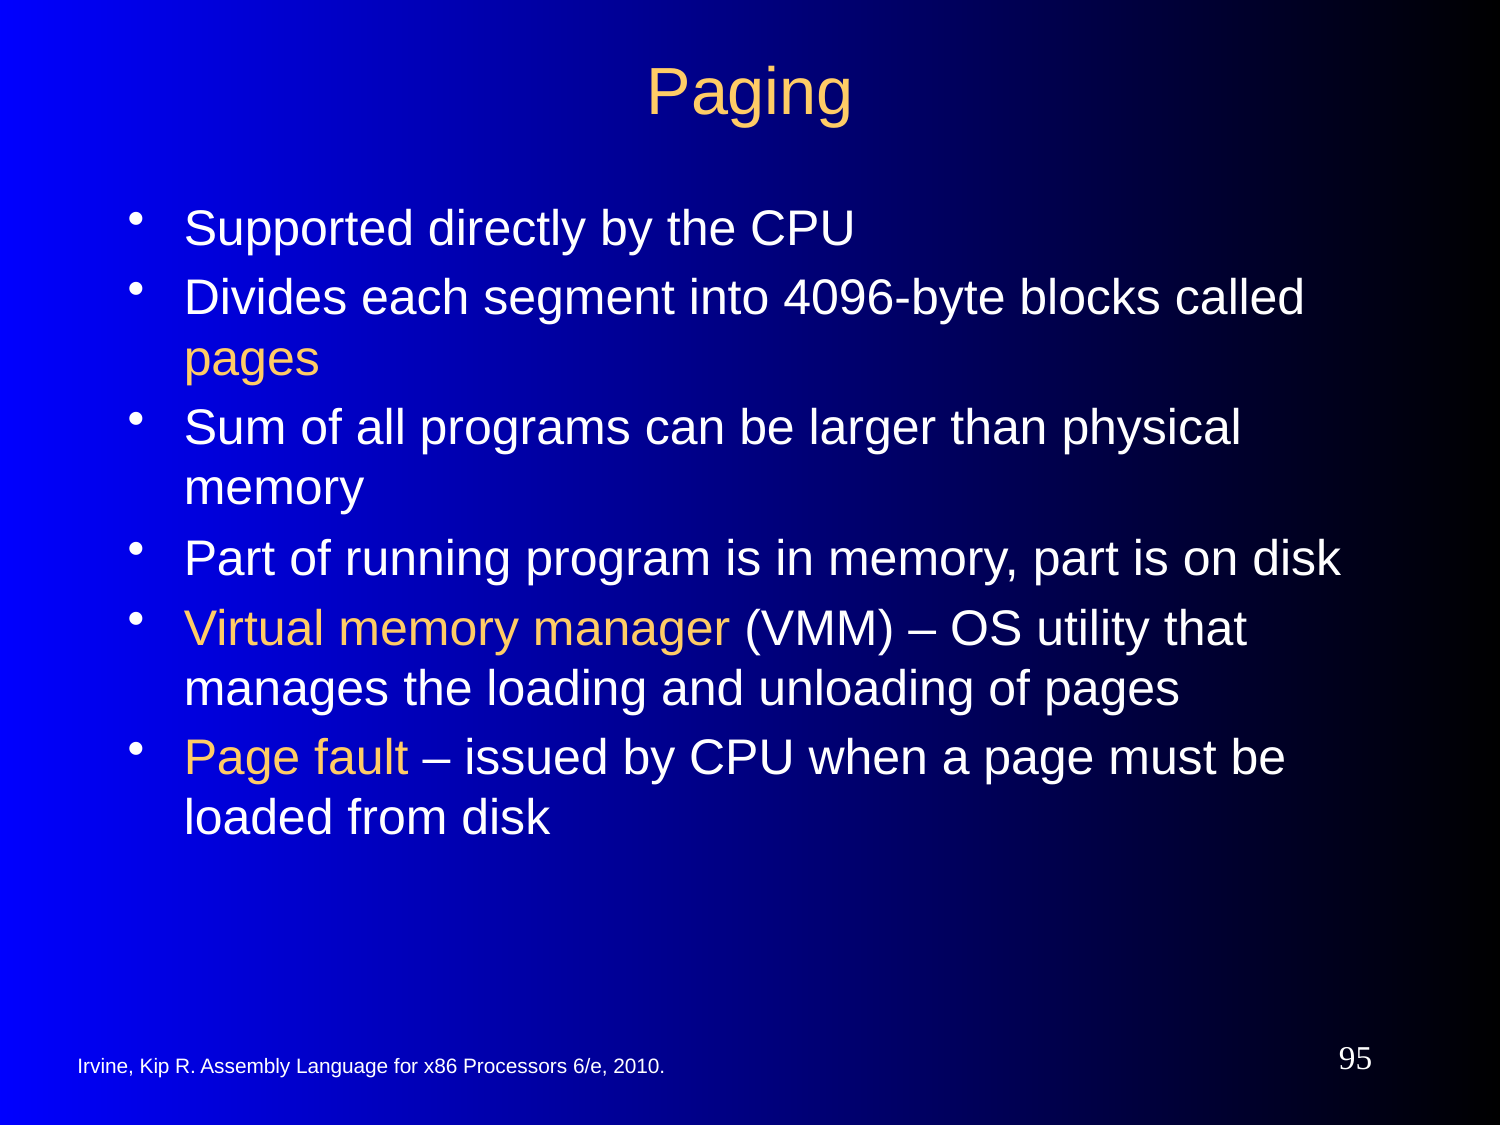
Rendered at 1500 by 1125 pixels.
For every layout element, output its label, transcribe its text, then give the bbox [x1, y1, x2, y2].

title Paging [112, 37, 1388, 138]
list Supported directly by the CPU Divides each segment into 4096-byte blocks called pages Sum of all programs can be larger than physical memory Part of running program is in memory, part is on disk Virtual memory manager (VMM) – OS utility that manages the loading and unloading of pages Page fault – issued by CPU when a page must be loaded from disk [112, 187, 1388, 926]
footer Irvine, Kip R. Assembly Language for x86 Processors 6/e, 2010. [62, 1039, 776, 1091]
slide_number 95 [1224, 1024, 1388, 1088]
